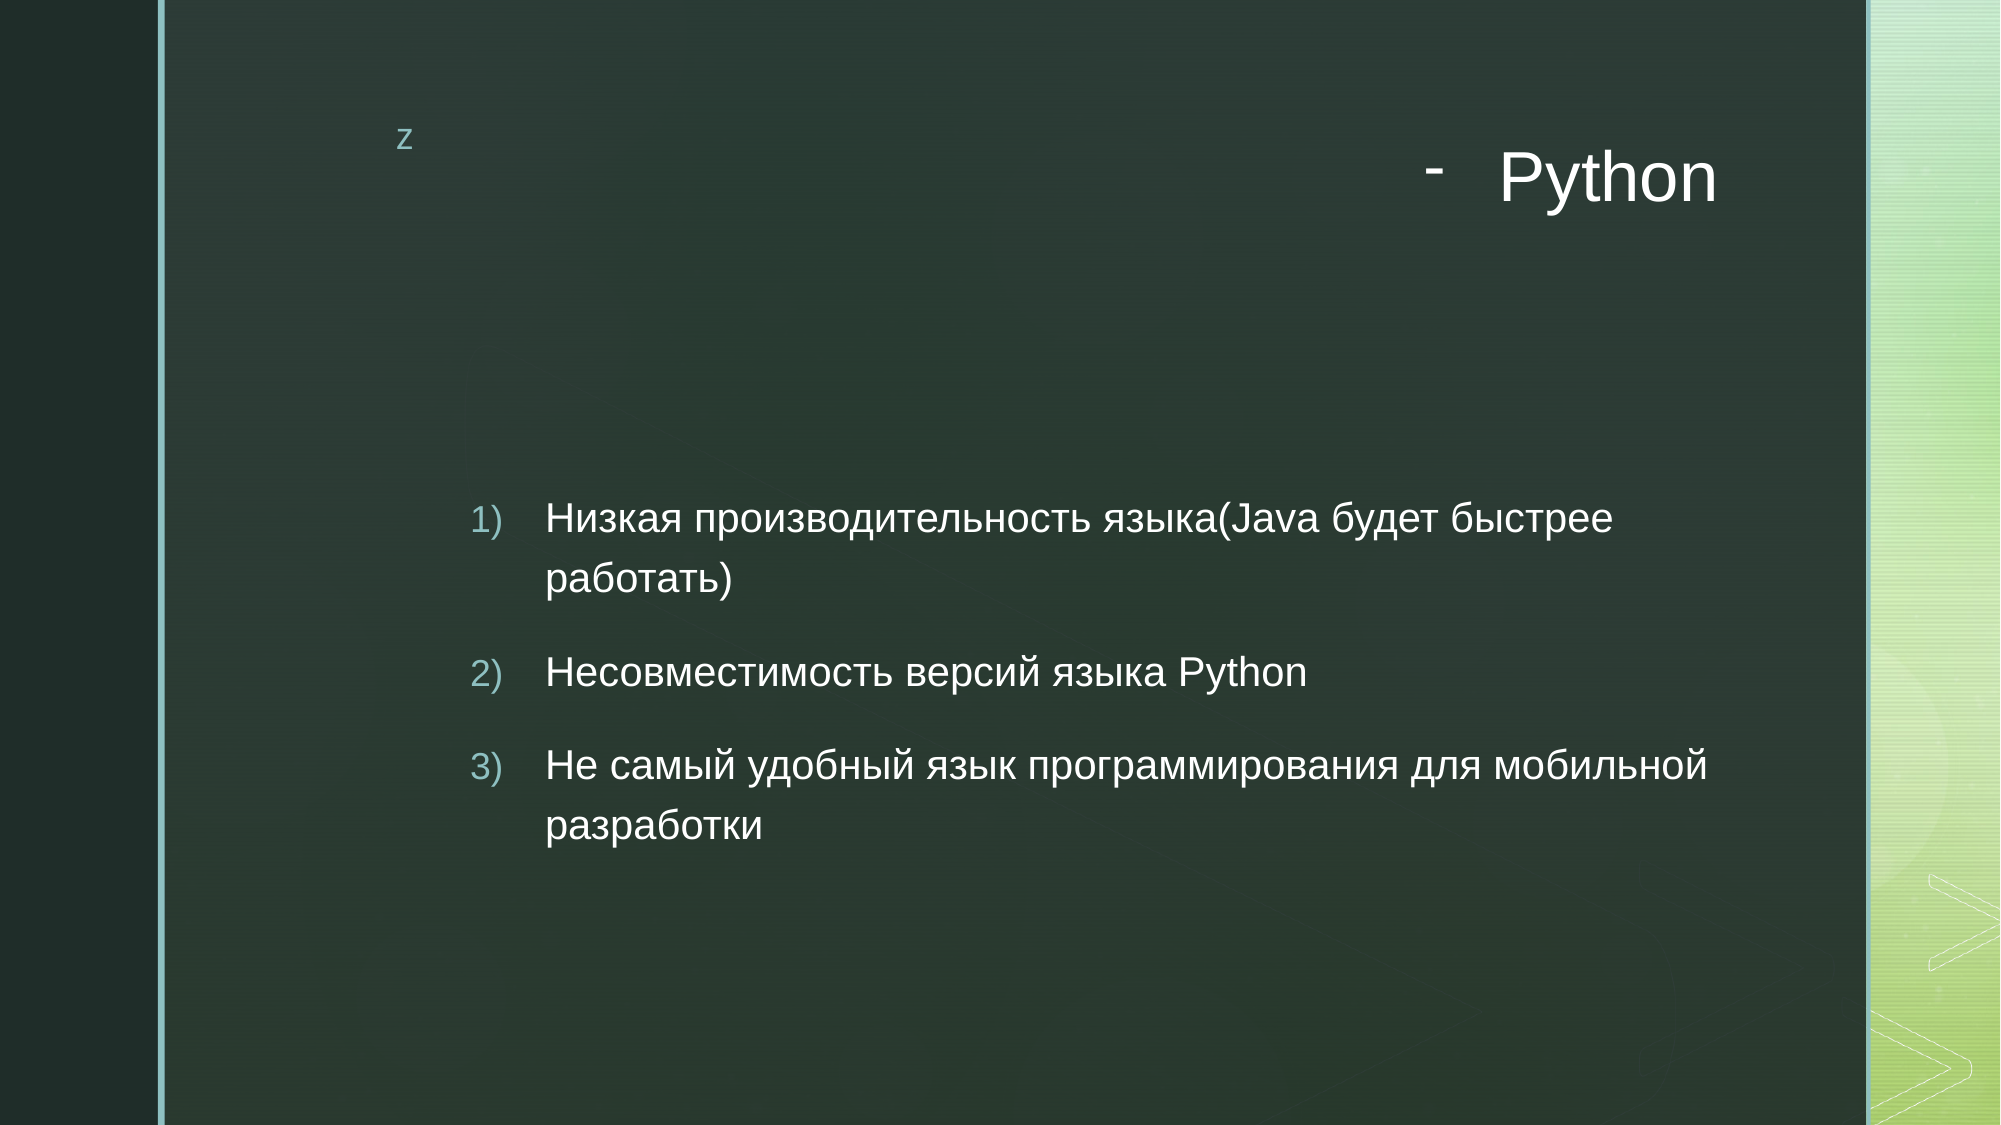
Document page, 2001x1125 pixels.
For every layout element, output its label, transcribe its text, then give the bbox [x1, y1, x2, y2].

title Python [428, 132, 1734, 310]
picture [1871, 0, 2001, 1125]
list Низкая производительность языка(Java будет быстрее работать) Несовместимость версий языка Python Не самый удобный язык программирования для мобильной разработки [454, 336, 1734, 993]
